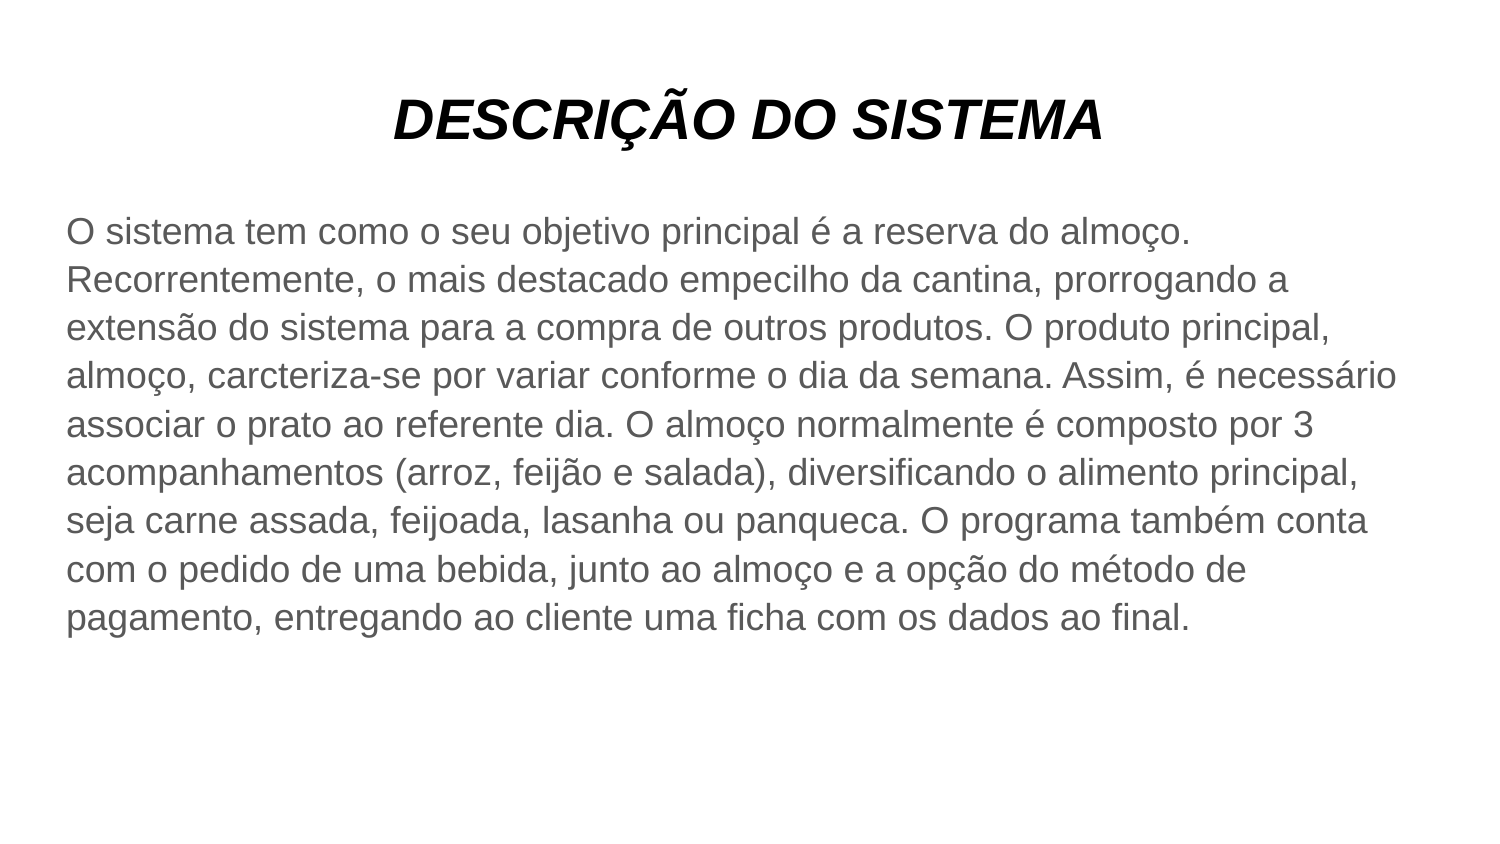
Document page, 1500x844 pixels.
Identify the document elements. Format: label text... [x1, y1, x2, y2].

list O sistema tem como o seu objetivo principal é a reserva do almoço. Recorrentemente, o mais destacado empecilho da cantina, prorrogando a extensão do sistema para a compra de outros produtos. O produto principal, almoço, carcteriza-se por variar conforme o dia da semana. Assim, é necessário associar o prato ao referente dia. O almoço normalmente é composto por 3 acompanhamentos (arroz, feijão e salada), diversificando o alimento principal, seja carne assada, feijoada, lasanha ou panqueca. O programa também conta com o pedido de uma bebida, junto ao almoço e a opção do método de pagamento, entregando ao cliente uma ficha com os dados ao final. [51, 189, 1449, 763]
title DESCRIÇÃO DO SISTEMA [51, 72, 1449, 167]
